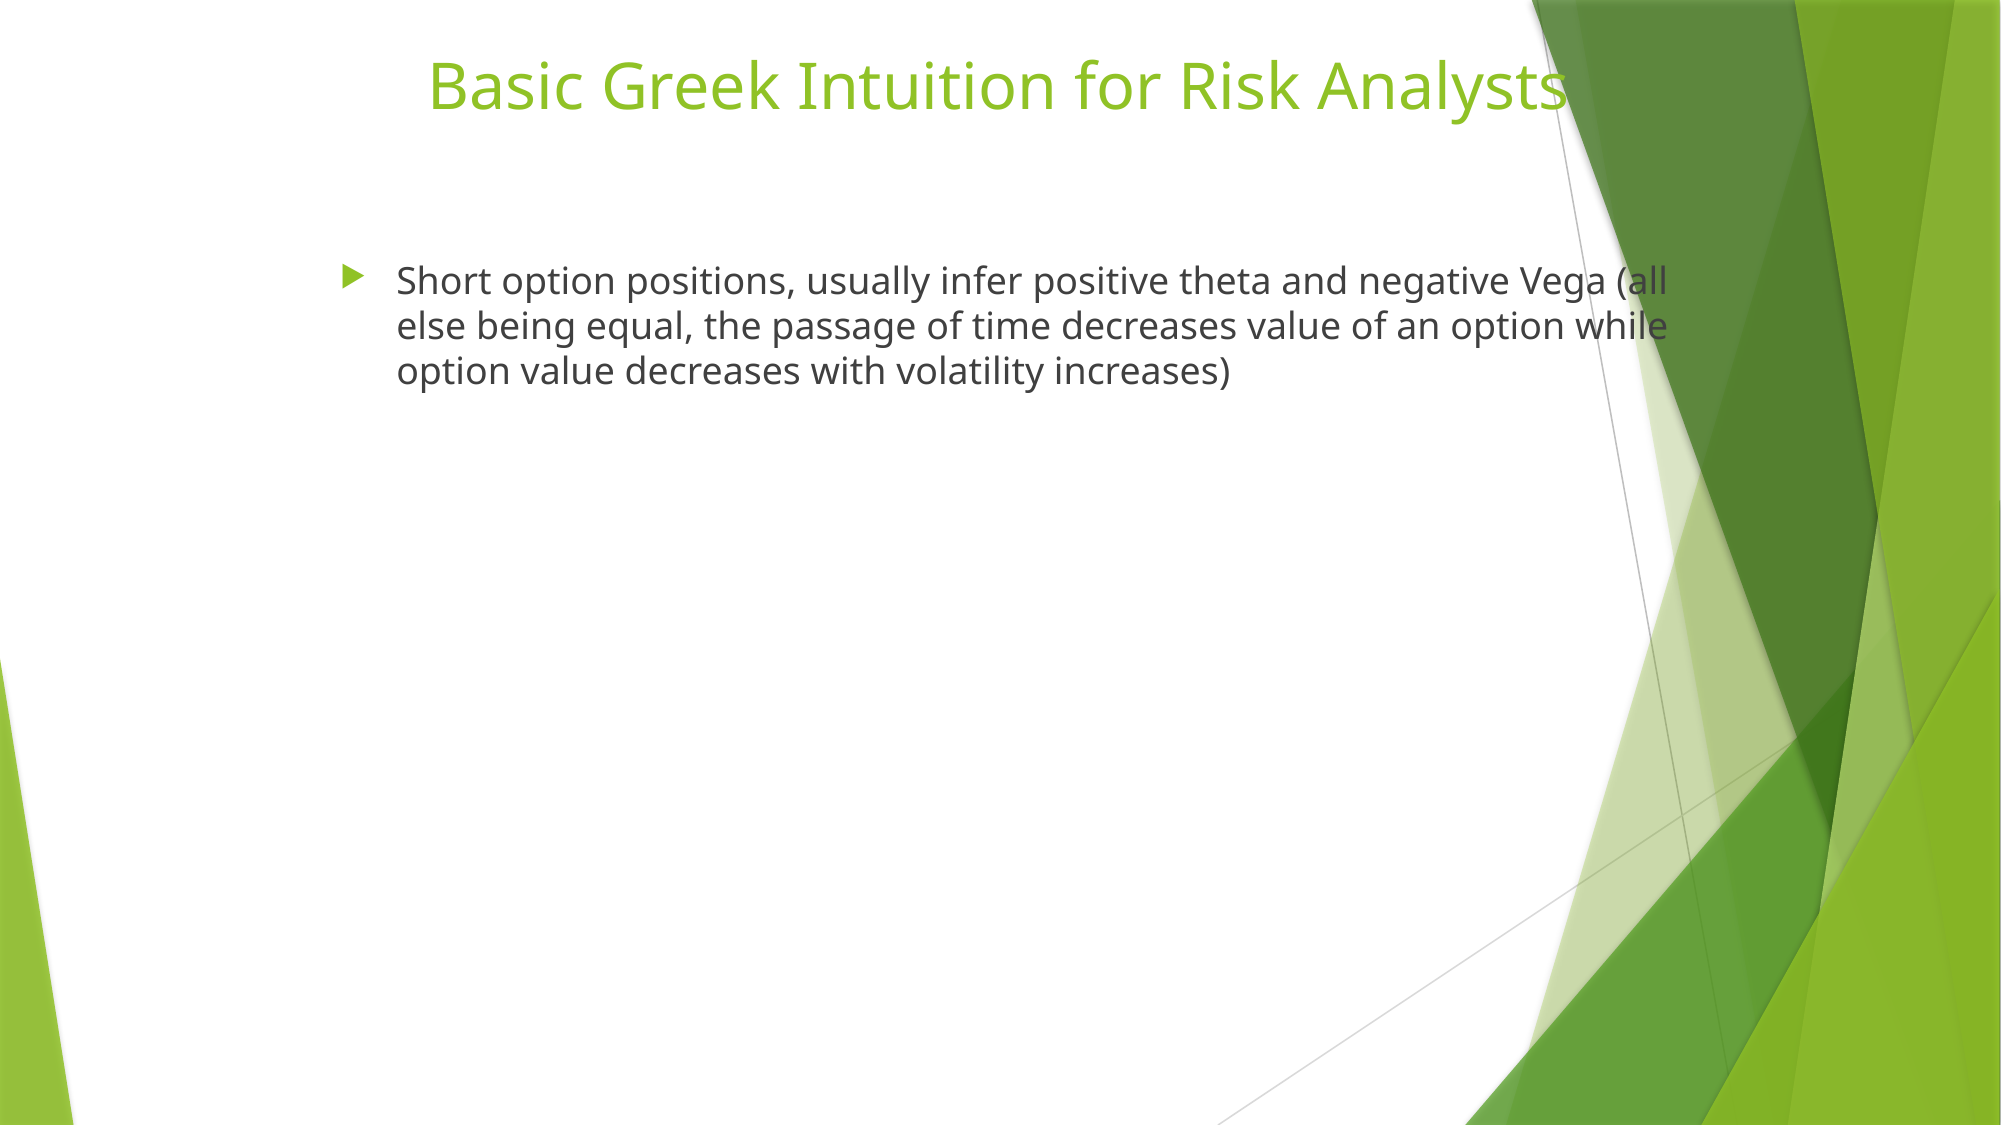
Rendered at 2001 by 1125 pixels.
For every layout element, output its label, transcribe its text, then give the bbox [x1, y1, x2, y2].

list Short option positions, usually infer positive theta and negative Vega (all else being equal, the passage of time decreases value of an option while option value decreases with volatility increases) [324, 249, 1713, 1025]
title Basic Greek Intuition for Risk Analysts [412, 37, 1588, 150]
